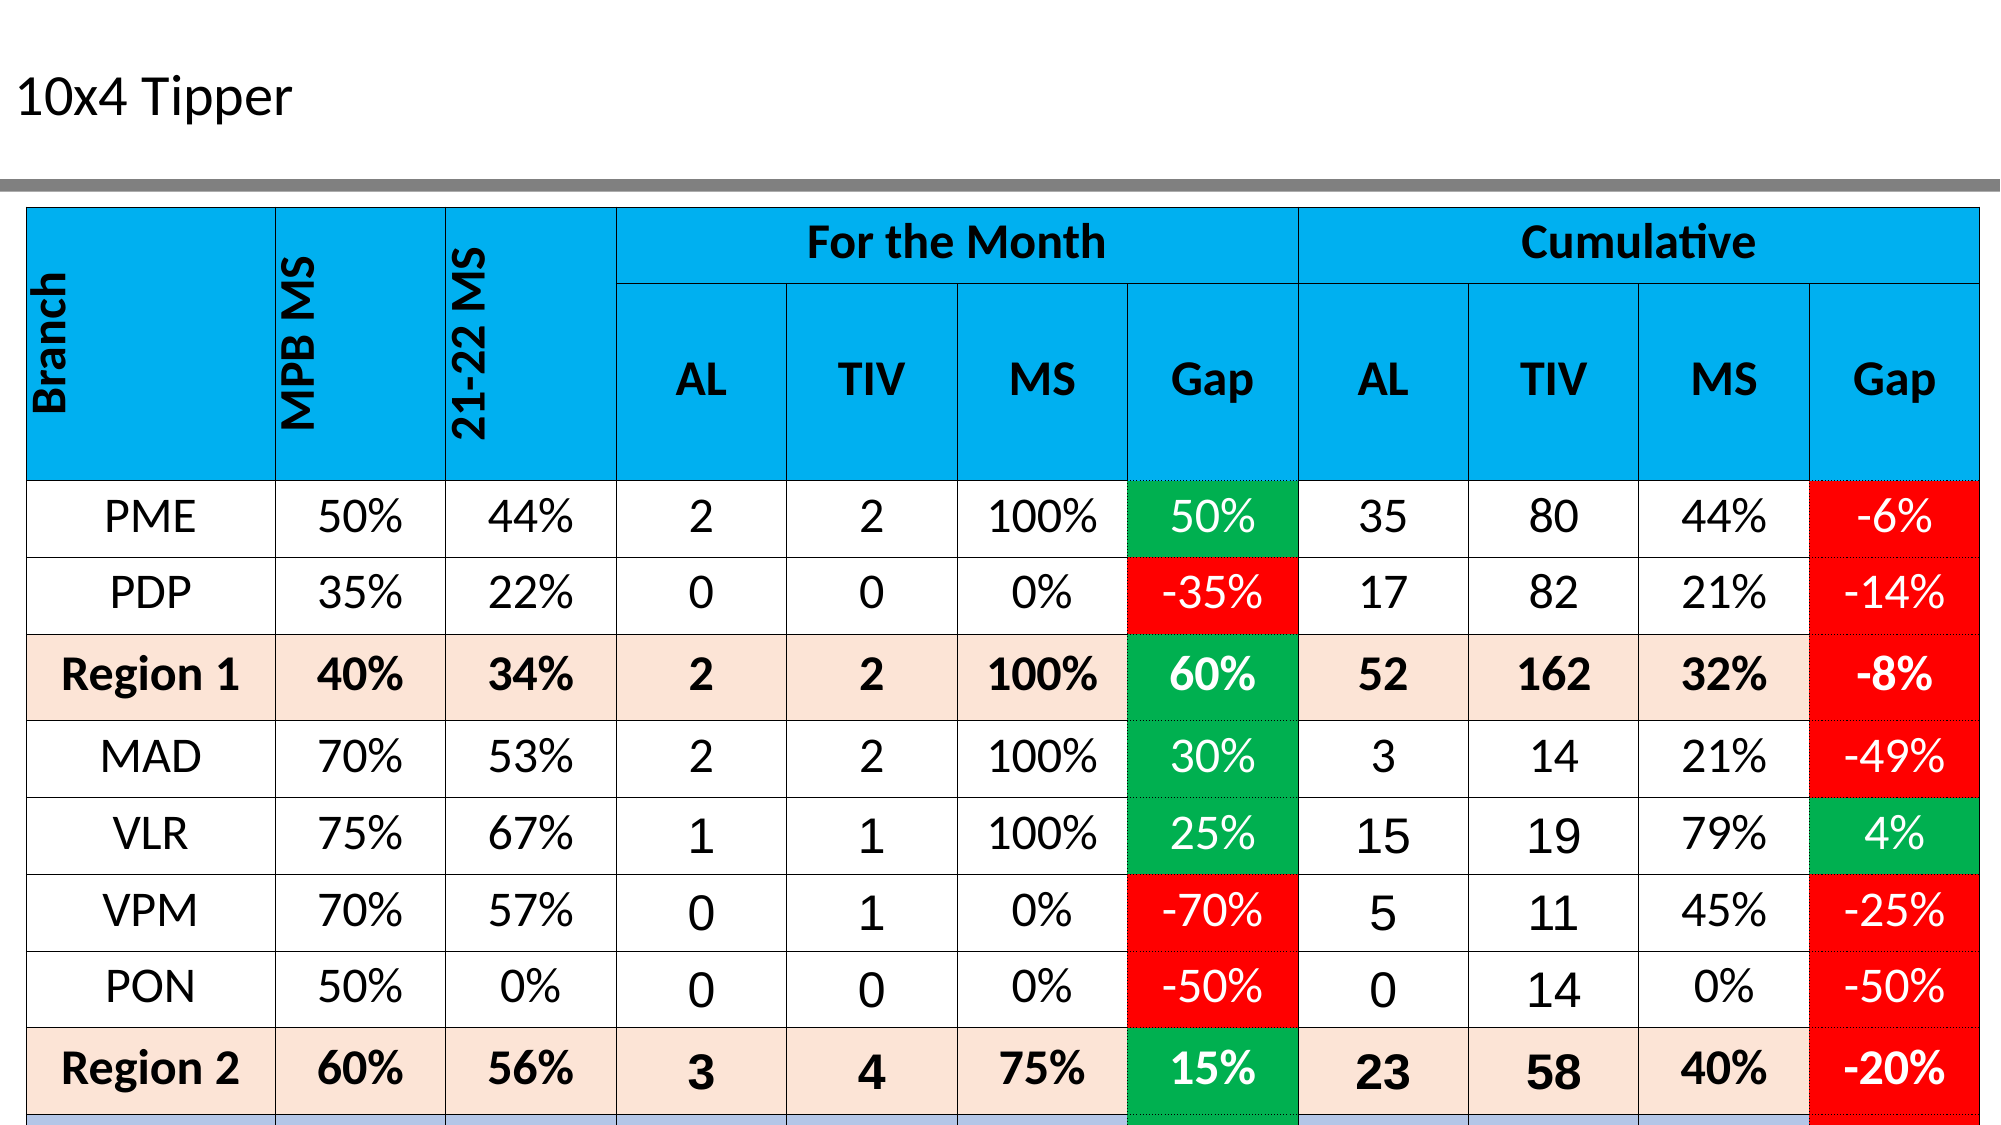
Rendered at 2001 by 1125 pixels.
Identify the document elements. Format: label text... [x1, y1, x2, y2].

table_cell 35% [276, 558, 445, 634]
table_cell 50% [276, 952, 445, 1027]
table_cell VPM [27, 875, 275, 951]
table_cell Region 2 [27, 1028, 275, 1114]
table_cell 0 [617, 875, 786, 951]
table_cell 0% [446, 952, 616, 1027]
table_cell -50% [1127, 951, 1298, 1028]
table_header MPB MS [276, 208, 445, 480]
table_cell 50% [276, 481, 445, 557]
table_cell 43% [1127, 1115, 1298, 1125]
table_cell 58 [1469, 1028, 1638, 1114]
table_cell MS [1639, 284, 1809, 480]
table_cell PDP [27, 558, 275, 634]
table_cell MAD [27, 721, 275, 797]
table_cell 3 [1299, 721, 1468, 797]
table_cell 30% [1127, 721, 1298, 798]
table_cell 0% [1639, 952, 1809, 1027]
table_cell -25% [1809, 874, 1979, 951]
table_cell 38% [446, 1115, 616, 1125]
table_cell 21% [1639, 721, 1809, 797]
table_header Branch [27, 208, 275, 480]
table_cell Region 1 [27, 635, 275, 720]
table_cell 15% [1127, 1028, 1298, 1115]
table_cell TIV [787, 284, 957, 480]
table_cell AL [617, 284, 786, 480]
table_cell 100% [958, 635, 1127, 720]
table_cell -6% [1809, 1115, 1979, 1125]
table_cell 1 [787, 798, 957, 874]
table_cell 11 [1469, 875, 1638, 951]
table_cell 0 [617, 952, 786, 1027]
table_cell -50% [1809, 951, 1979, 1028]
table_cell 0% [958, 875, 1127, 951]
table_cell 53% [446, 721, 616, 797]
table_cell 82 [1469, 558, 1638, 634]
table_header 21-22 MS [446, 208, 616, 480]
table_cell 40% [276, 635, 445, 720]
table_cell 2 [787, 635, 957, 720]
table_cell 5 [1299, 875, 1468, 951]
table_cell 75 [1299, 1115, 1468, 1125]
table_cell PON [27, 952, 275, 1027]
table_cell 22% [446, 558, 616, 634]
table_cell 4 [787, 1028, 957, 1114]
table_cell 80 [1469, 481, 1638, 557]
table_cell 34% [446, 635, 616, 720]
table_cell 35 [1299, 481, 1468, 557]
table_cell 23 [1299, 1028, 1468, 1114]
table_cell 21% [1639, 558, 1809, 634]
table_cell 100% [958, 481, 1127, 557]
table_cell 60% [1127, 634, 1298, 721]
table_cell PME [27, 481, 275, 557]
table_cell 75% [276, 798, 445, 874]
table_header For the Month [617, 208, 1298, 283]
table_cell 0 [1299, 952, 1468, 1027]
table_cell 44% [446, 481, 616, 557]
table_cell 2 [617, 721, 786, 797]
table_cell 2 [617, 635, 786, 720]
table_cell TOTAL [27, 1115, 275, 1125]
table_cell MS [958, 284, 1127, 480]
table_cell 44% [1639, 481, 1809, 557]
text_box 10x4 Tipper [0, 50, 538, 135]
table_cell 2 [787, 721, 957, 797]
table_cell -49% [1809, 721, 1979, 798]
table_cell 40% [276, 1115, 445, 1125]
table_cell 50% [1127, 481, 1298, 557]
table_cell 100% [958, 721, 1127, 797]
table_cell -35% [1127, 557, 1298, 634]
table_cell 0% [958, 952, 1127, 1027]
table_cell 67% [446, 798, 616, 874]
table_cell 70% [276, 721, 445, 797]
table_cell 40% [1639, 1028, 1809, 1114]
table_cell 79% [1639, 798, 1809, 874]
table_cell 100% [958, 798, 1127, 874]
table_cell 4% [1809, 798, 1979, 874]
table_cell Gap [1810, 284, 1979, 481]
table_header Cumulative [1299, 208, 1979, 283]
table_cell TIV [1469, 284, 1638, 480]
table_cell -8% [1809, 634, 1979, 721]
table_cell 19 [1469, 798, 1638, 874]
table_cell 52 [1299, 635, 1468, 720]
table_cell -70% [1127, 874, 1298, 951]
table_cell 2 [787, 481, 957, 557]
table_cell 83% [958, 1115, 1127, 1125]
table_cell 0 [787, 558, 957, 634]
table_cell 14 [1469, 952, 1638, 1027]
table_cell 0% [958, 558, 1127, 634]
table_cell Gap [1128, 284, 1298, 481]
table_cell -20% [1809, 1028, 1979, 1115]
table_cell 34% [1639, 1115, 1809, 1125]
table_cell -6% [1809, 481, 1979, 557]
table_cell 56% [446, 1028, 616, 1114]
table_cell 0 [617, 558, 786, 634]
table_cell 1 [787, 875, 957, 951]
table_cell 1 [617, 798, 786, 874]
table_cell 70% [276, 875, 445, 951]
table_cell 45% [1639, 875, 1809, 951]
table_cell 25% [1127, 798, 1298, 874]
table_cell 162 [1469, 635, 1638, 720]
table_cell AL [1299, 284, 1468, 480]
table_cell 5 [617, 1115, 786, 1125]
table_cell 6 [787, 1115, 957, 1125]
table_cell -14% [1809, 557, 1979, 634]
table_cell VLR [27, 798, 275, 874]
table_cell 2 [617, 481, 786, 557]
table_cell 75% [958, 1028, 1127, 1114]
table_cell 32% [1639, 635, 1809, 720]
table_cell 14 [1469, 721, 1638, 797]
table_cell 3 [617, 1028, 786, 1114]
table_cell 60% [276, 1028, 445, 1114]
table_cell 0 [787, 952, 957, 1027]
table_cell 17 [1299, 558, 1468, 634]
table_cell 15 [1299, 798, 1468, 874]
table_cell 57% [446, 875, 616, 951]
table_cell 220 [1469, 1115, 1638, 1125]
